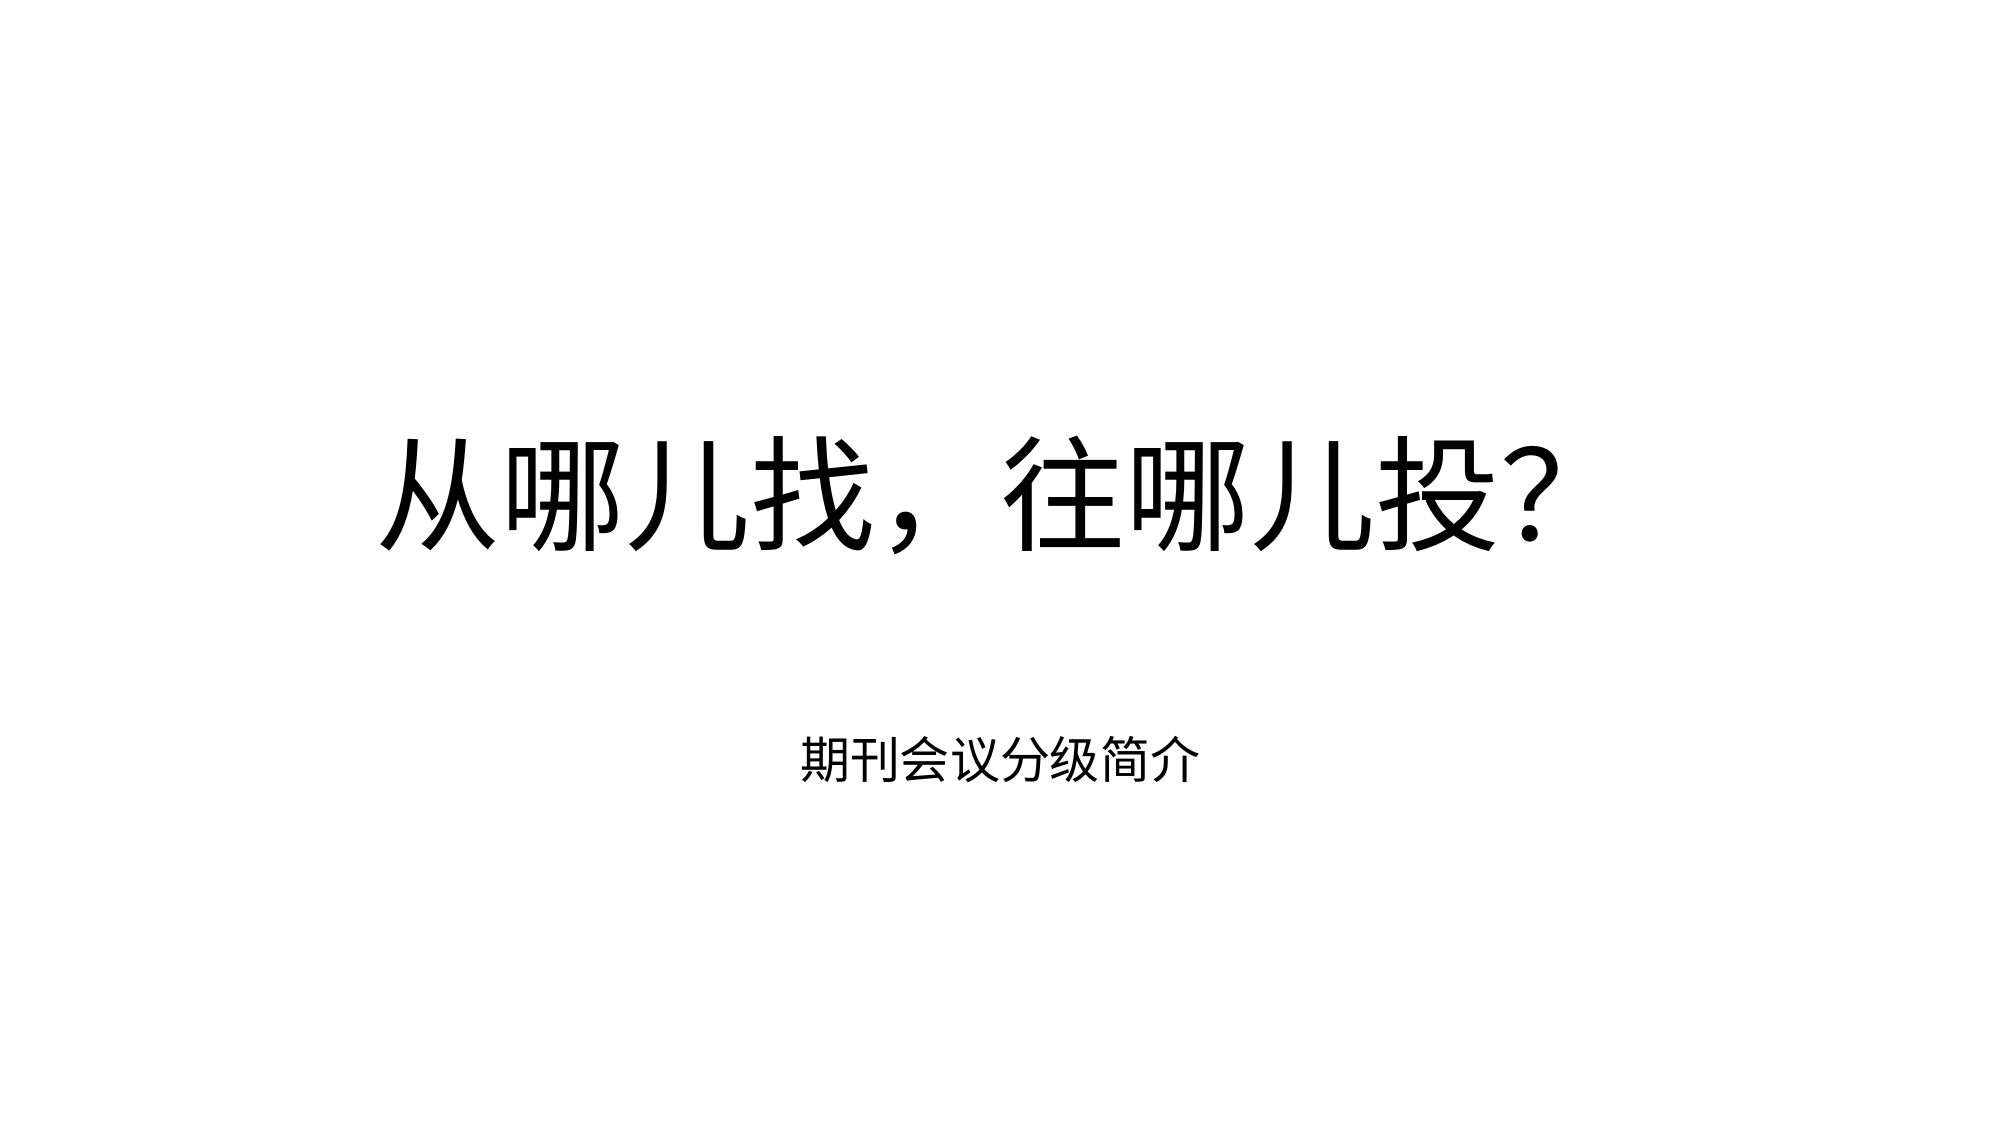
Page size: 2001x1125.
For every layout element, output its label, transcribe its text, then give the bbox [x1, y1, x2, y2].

subtitle 期刊会议分级简介 [249, 727, 1750, 863]
title 从哪儿找，往哪儿投？ [249, 184, 1750, 576]
